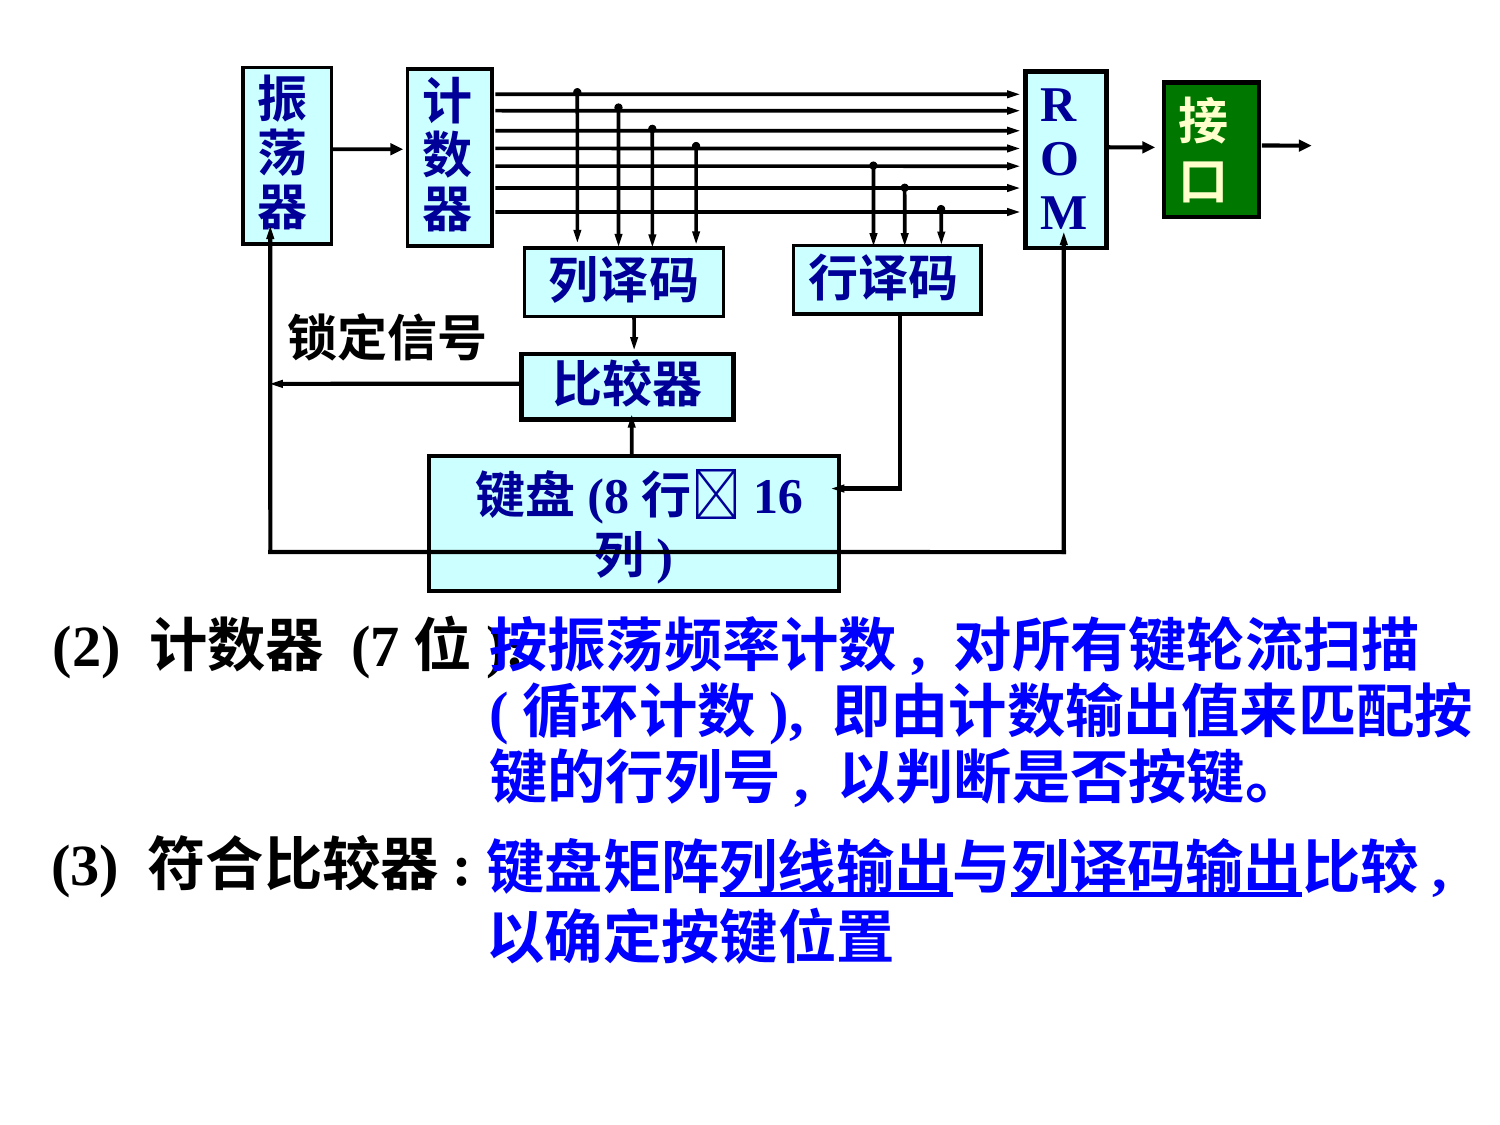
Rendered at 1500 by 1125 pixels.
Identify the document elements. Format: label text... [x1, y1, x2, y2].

text_box 按振荡频率计数, 对所有键轮流扫描(循环计数), 即由计数输出值来匹配按键的行列号, 以判断是否按键。 [474, 605, 1500, 820]
text_box (3) 符合比较器: [36, 820, 547, 905]
text_box (2) 计数器 (7位): [37, 600, 572, 685]
text_box 键盘矩阵列线输出与列译码输出比较, 以确定按键位置 [472, 822, 1500, 978]
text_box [242, 67, 1312, 553]
